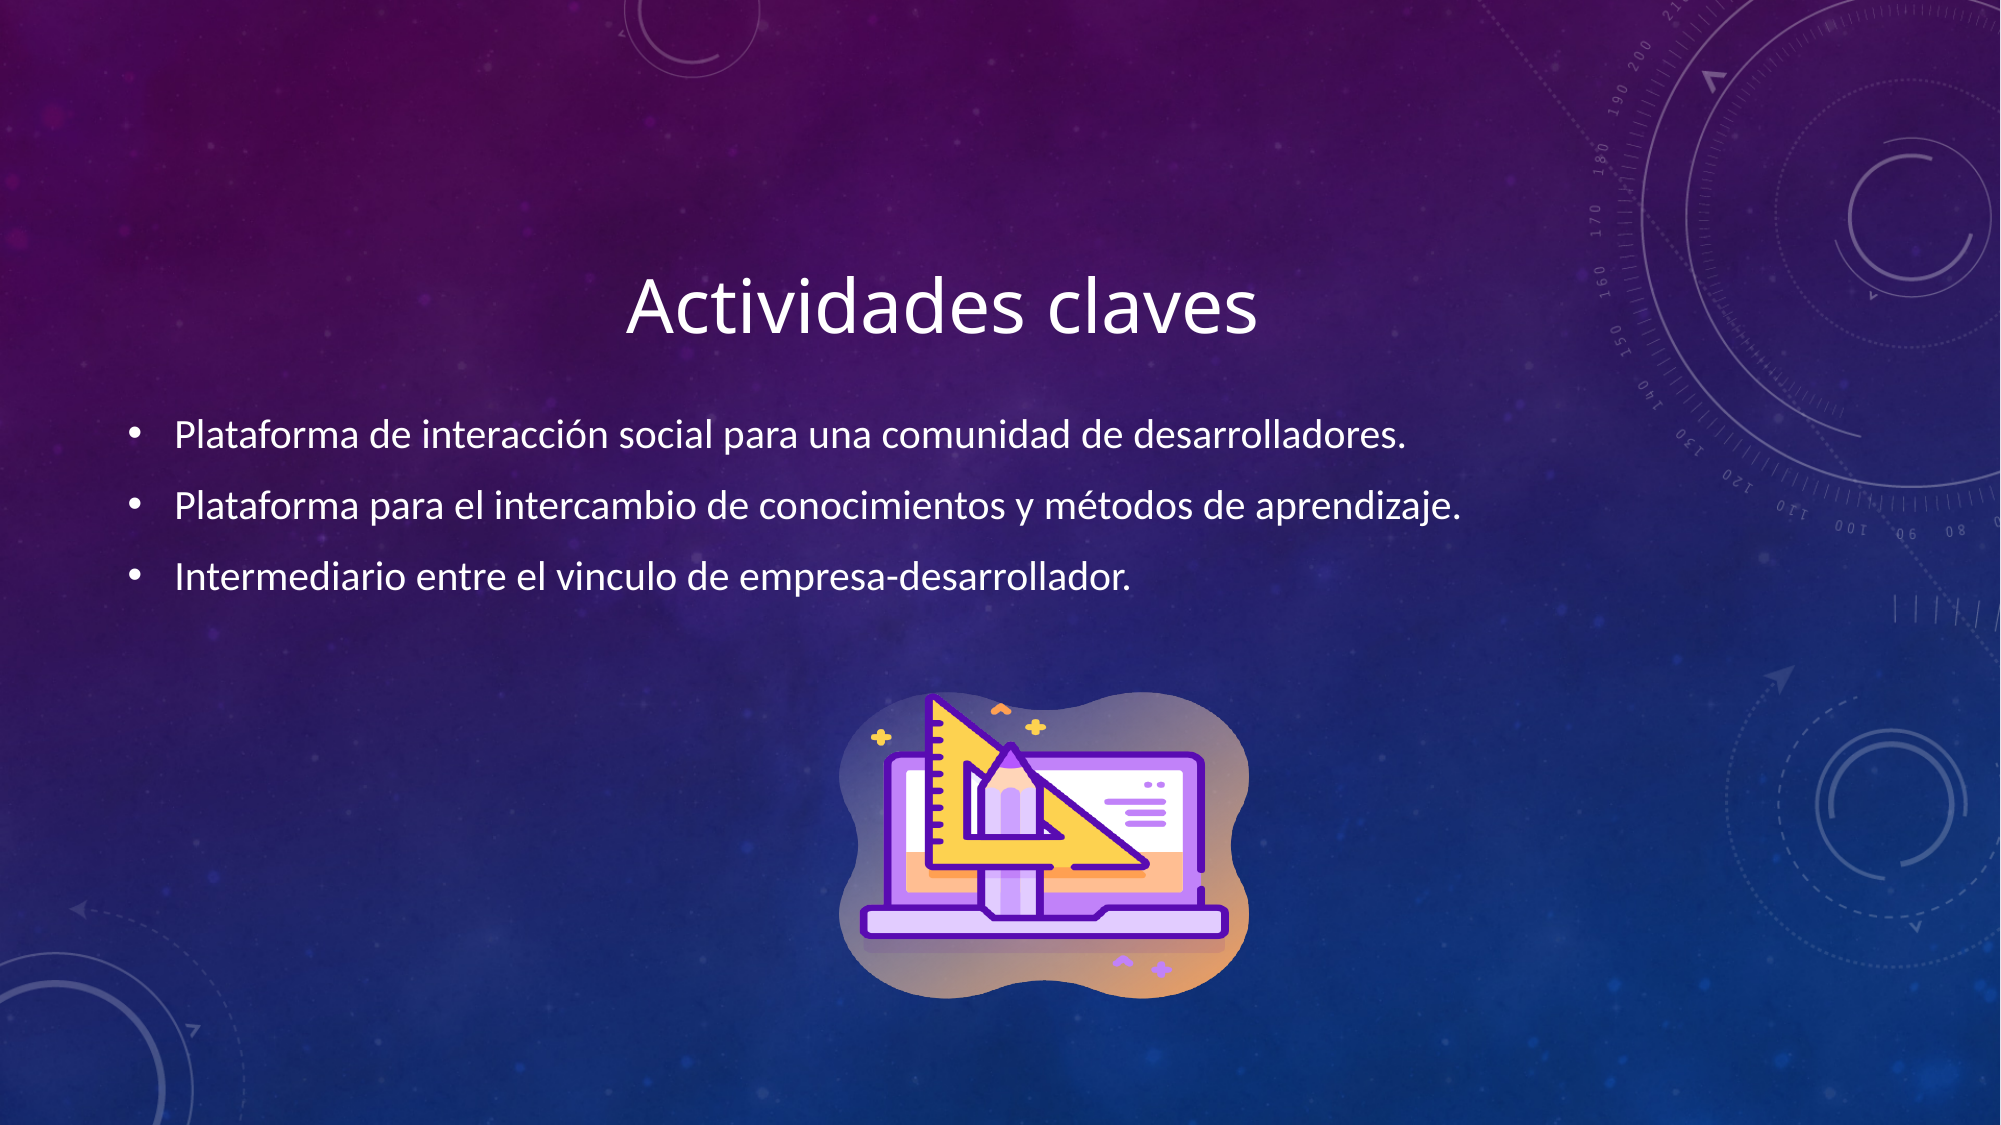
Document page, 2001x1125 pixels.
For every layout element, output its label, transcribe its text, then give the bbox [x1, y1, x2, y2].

title Actividades claves [112, 184, 1775, 321]
picture [0, 0, 2001, 1125]
list Plataforma de interacción social para una comunidad de desarrolladores. Plataforma para el intercambio de conocimientos y métodos de aprendizaje. Intermediario entre el vinculo de empresa-desarrollador. [112, 321, 1775, 685]
